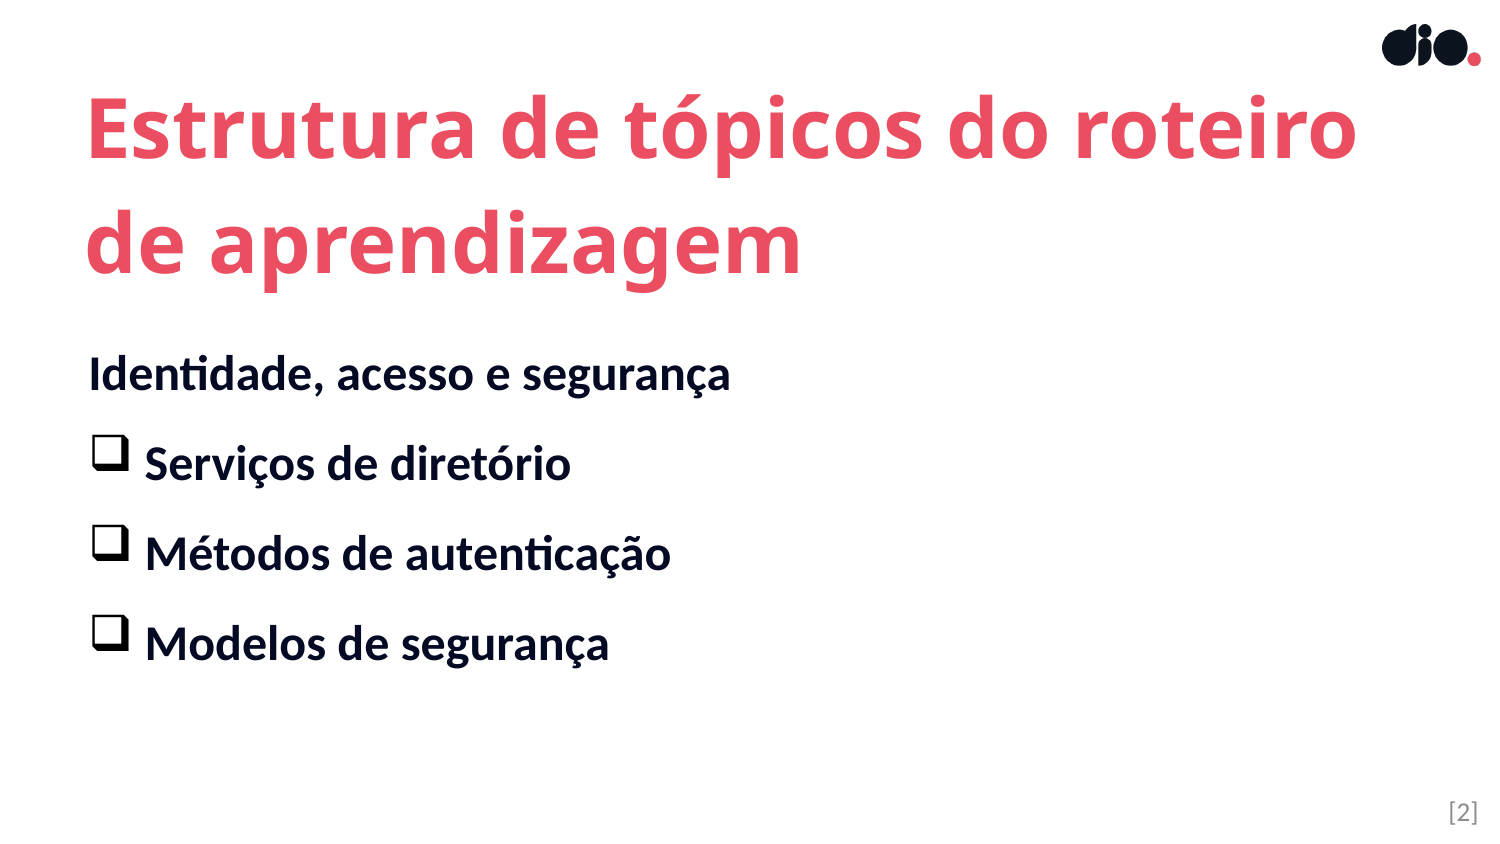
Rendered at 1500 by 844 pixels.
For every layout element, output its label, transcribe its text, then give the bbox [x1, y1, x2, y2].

text_box Estrutura de tópicos do roteiro de aprendizagem [69, 105, 1431, 245]
slide_number [2] [1403, 779, 1494, 844]
picture [1382, 24, 1481, 66]
text_box Identidade, acesso e segurança Serviços de diretório Métodos de autenticação Modelos de segurança [73, 302, 1364, 674]
